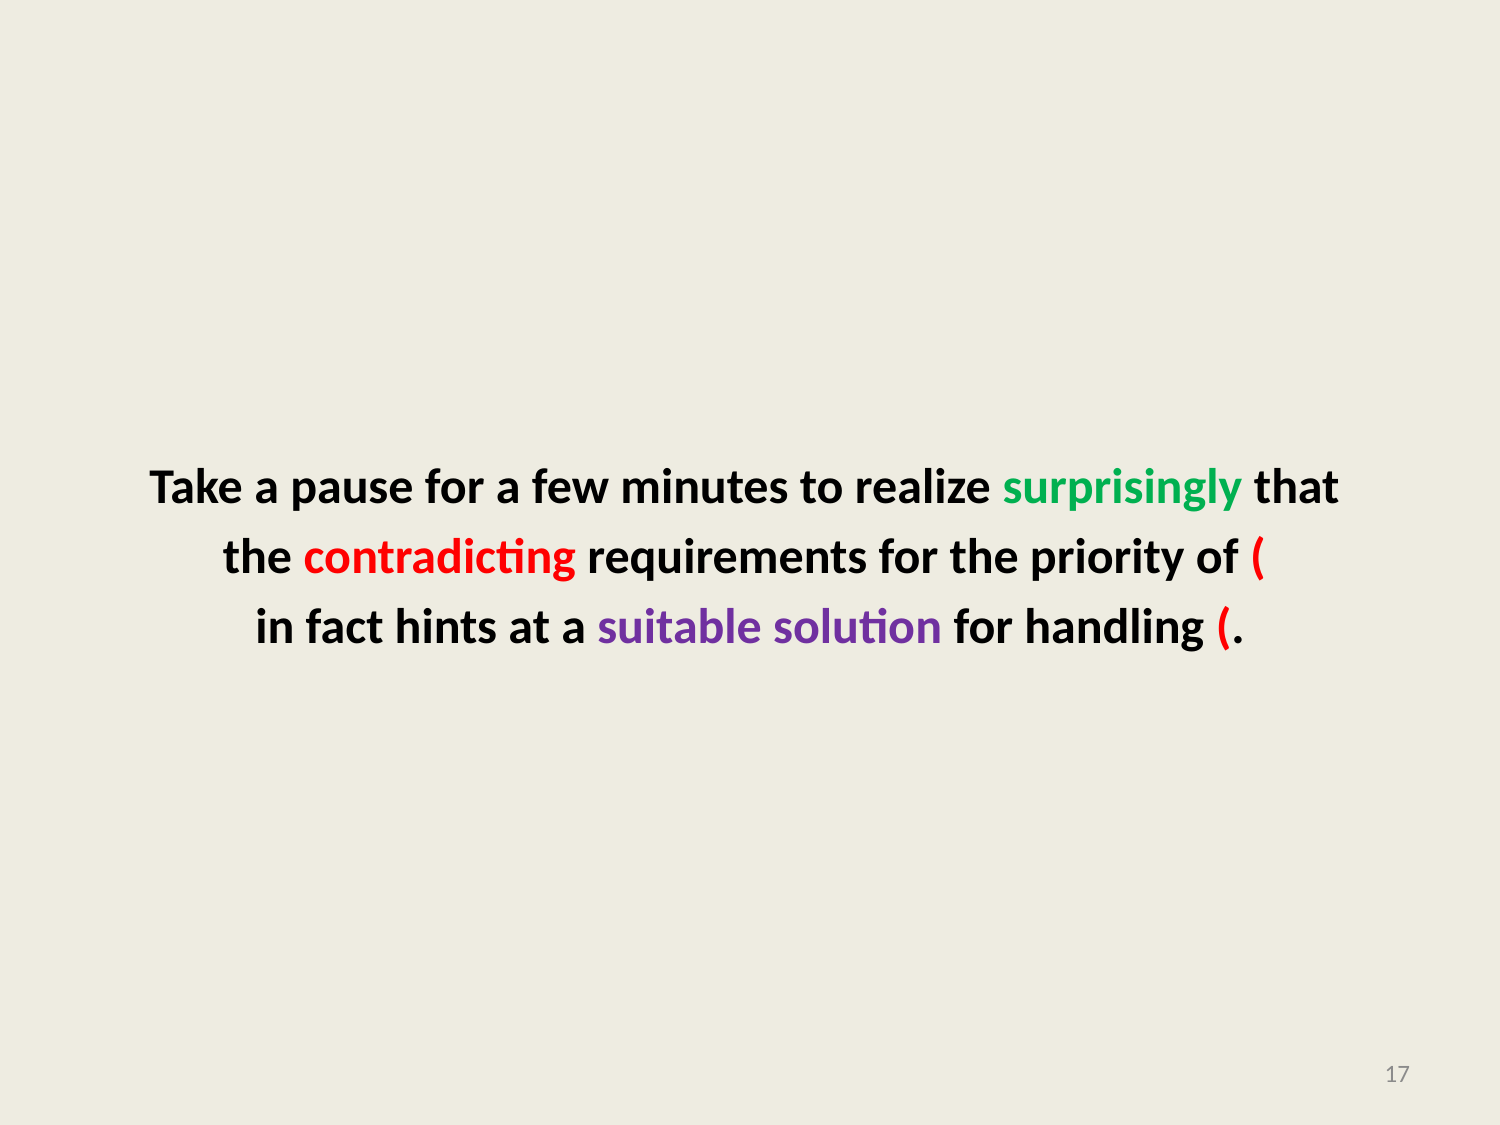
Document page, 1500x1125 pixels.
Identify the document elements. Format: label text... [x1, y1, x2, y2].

slide_number 17 [1074, 1042, 1425, 1103]
list Take a pause for a few minutes to realize surprisingly that the contradicting requirements for the priority of ( in fact hints at a suitable solution for handling (. [75, 262, 1425, 1005]
